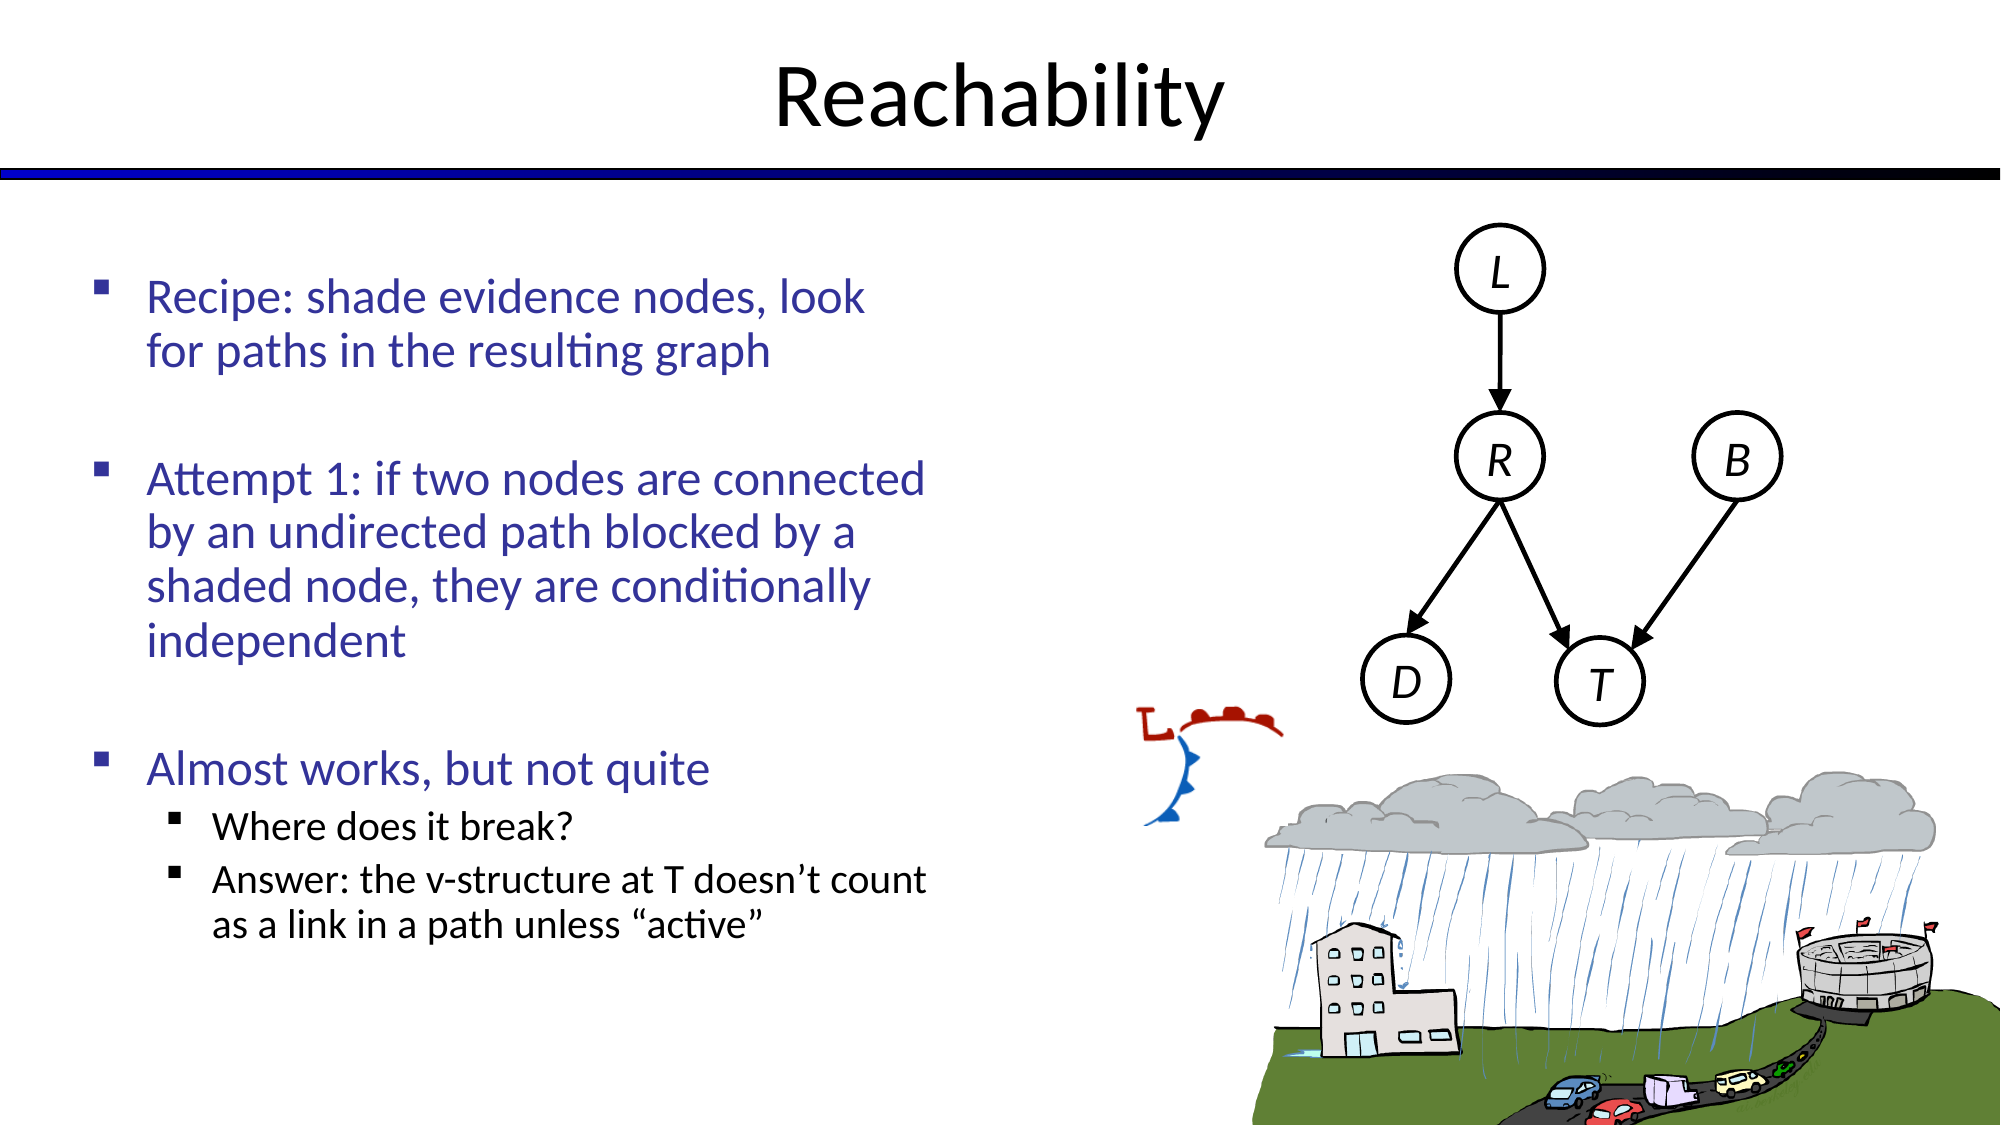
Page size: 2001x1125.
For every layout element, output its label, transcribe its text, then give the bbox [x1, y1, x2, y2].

text_box T [1556, 637, 1644, 725]
text_box L [1456, 224, 1544, 313]
title Reachability [0, 0, 2000, 184]
text_box B [1693, 412, 1782, 500]
list Recipe: shade evidence nodes, look for paths in the resulting graph Attempt 1: if two nodes are connected by an undirected path blocked by a shaded node, they are conditionally independent Almost works, but not quite Where does it break? Answer: the v-structure at T doesn’t count as a link in a path unless “active” [74, 262, 951, 1063]
text_box D [1362, 635, 1450, 723]
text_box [1499, 502, 1570, 649]
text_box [1630, 502, 1738, 649]
text_box R [1456, 412, 1544, 500]
picture [1124, 699, 2000, 1125]
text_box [1405, 502, 1501, 633]
